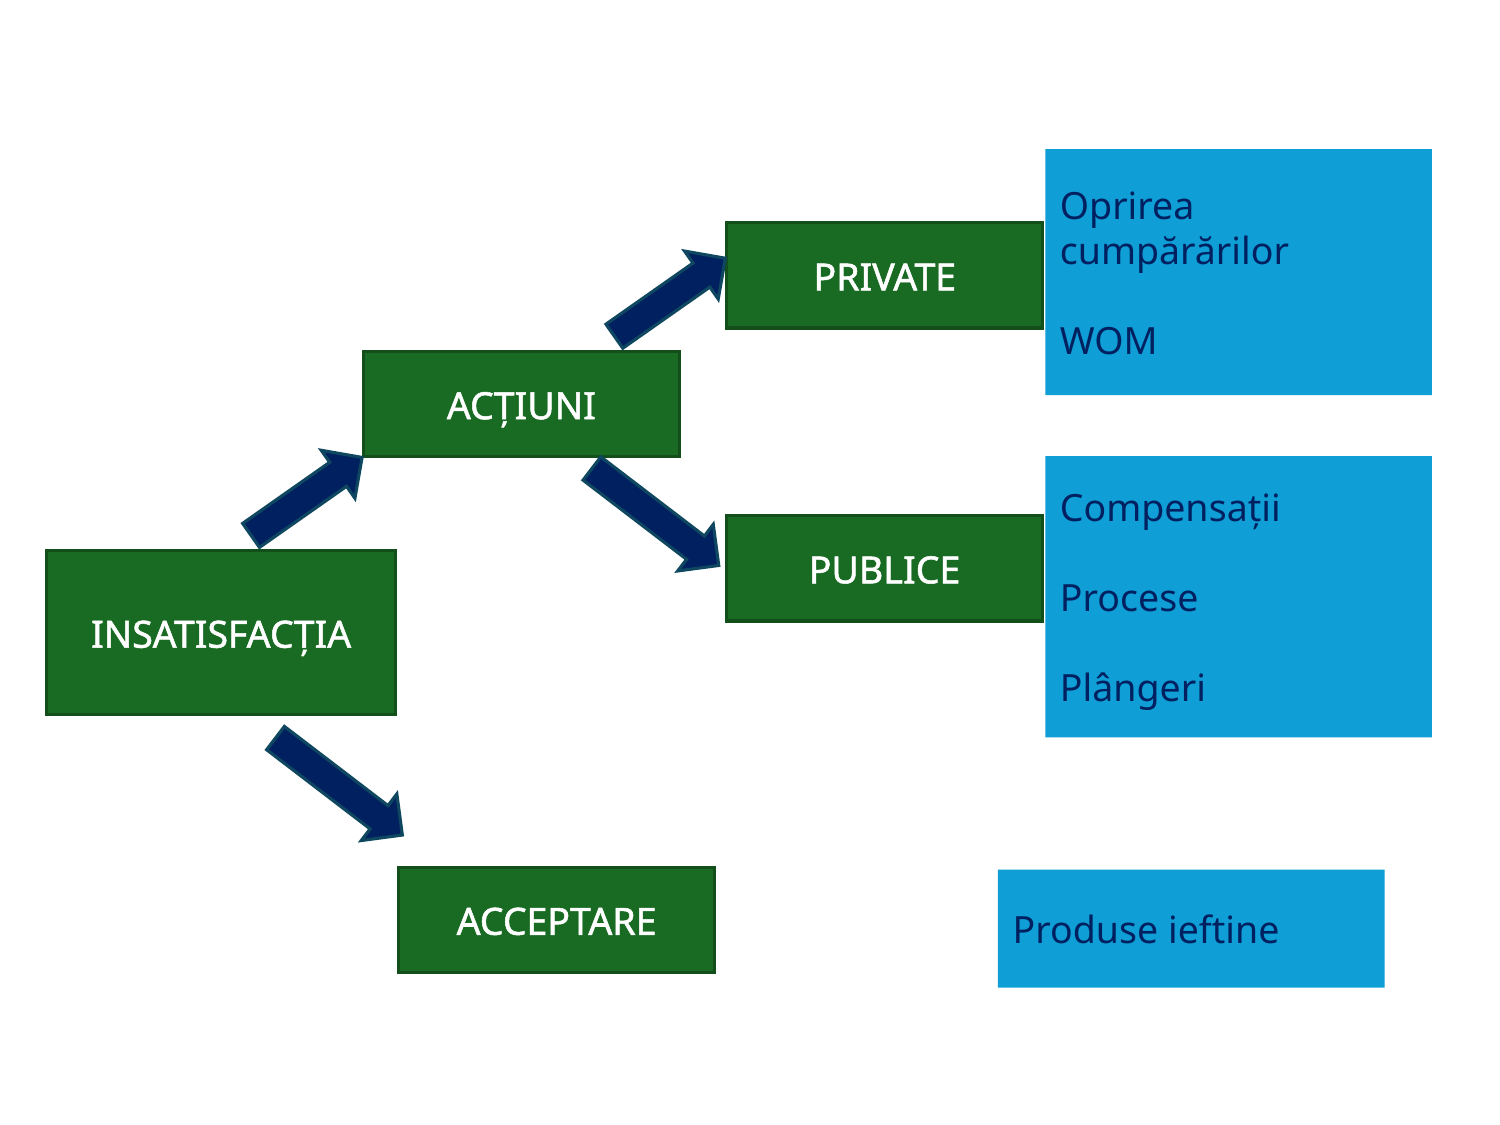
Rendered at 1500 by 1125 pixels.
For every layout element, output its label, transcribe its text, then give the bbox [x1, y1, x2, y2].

text_box [264, 724, 405, 843]
text_box Oprirea cumpărărilor WOM [1044, 147, 1433, 397]
text_box PRIVATE [725, 221, 1044, 330]
text_box ACȚIUNI [362, 350, 681, 458]
text_box [603, 248, 728, 351]
text_box ACCEPTARE [397, 866, 716, 974]
text_box PUBLICE [725, 514, 1044, 623]
text_box [580, 454, 721, 573]
text_box Compensații Procese Plângeri [1044, 455, 1433, 739]
text_box [240, 448, 364, 550]
text_box INSATISFACȚIA [45, 549, 397, 716]
text_box Produse ieftine [996, 868, 1386, 989]
